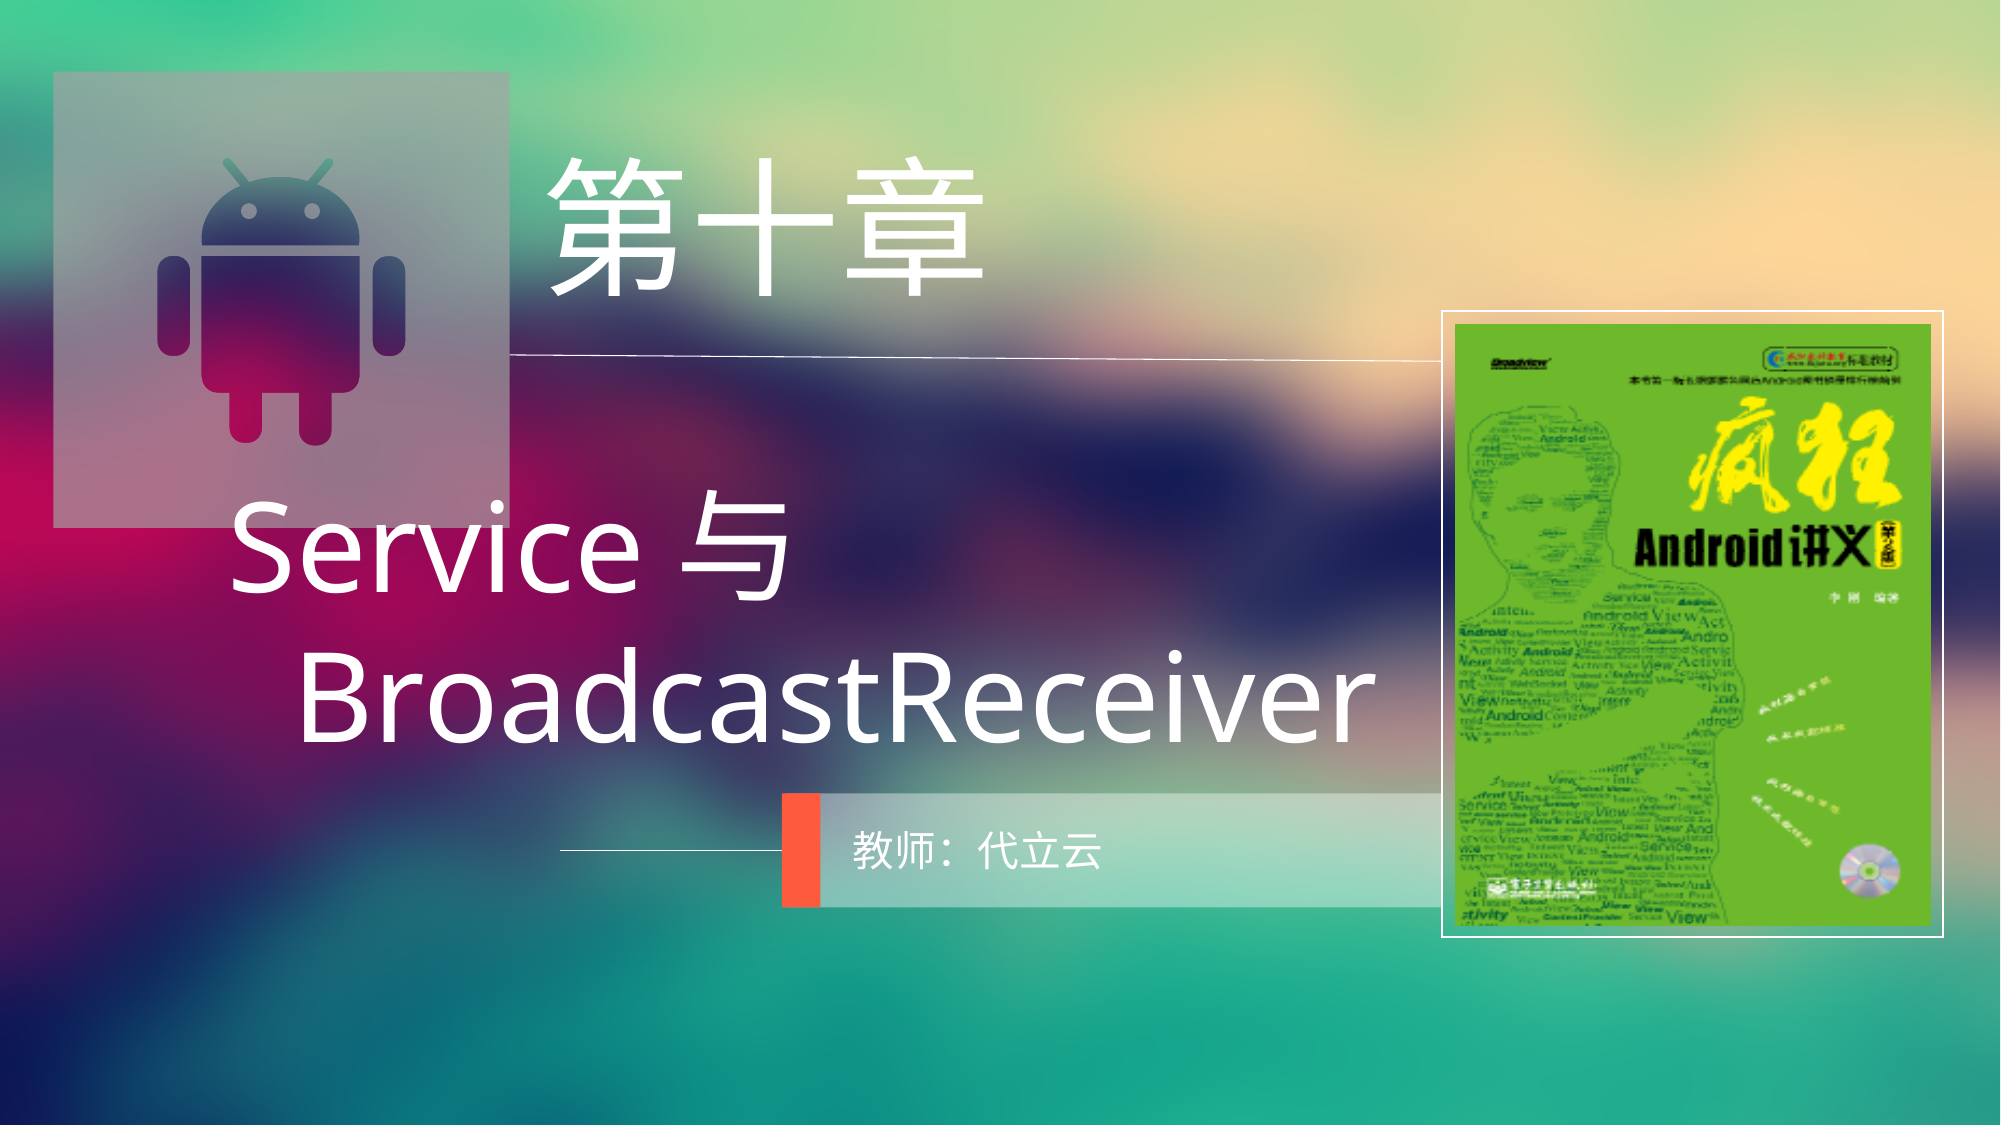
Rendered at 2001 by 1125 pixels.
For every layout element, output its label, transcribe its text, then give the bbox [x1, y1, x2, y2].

picture [0, 0, 2001, 1125]
text_box [1441, 310, 1944, 938]
text_box [53, 71, 510, 528]
text_box 教师：代立云 [837, 817, 1137, 883]
text_box 第十章 [525, 127, 1005, 323]
text_box [821, 792, 1441, 908]
text_box Service与 BroadcastReceiver [147, 459, 1394, 775]
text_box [509, 354, 1442, 362]
text_box [781, 792, 821, 908]
